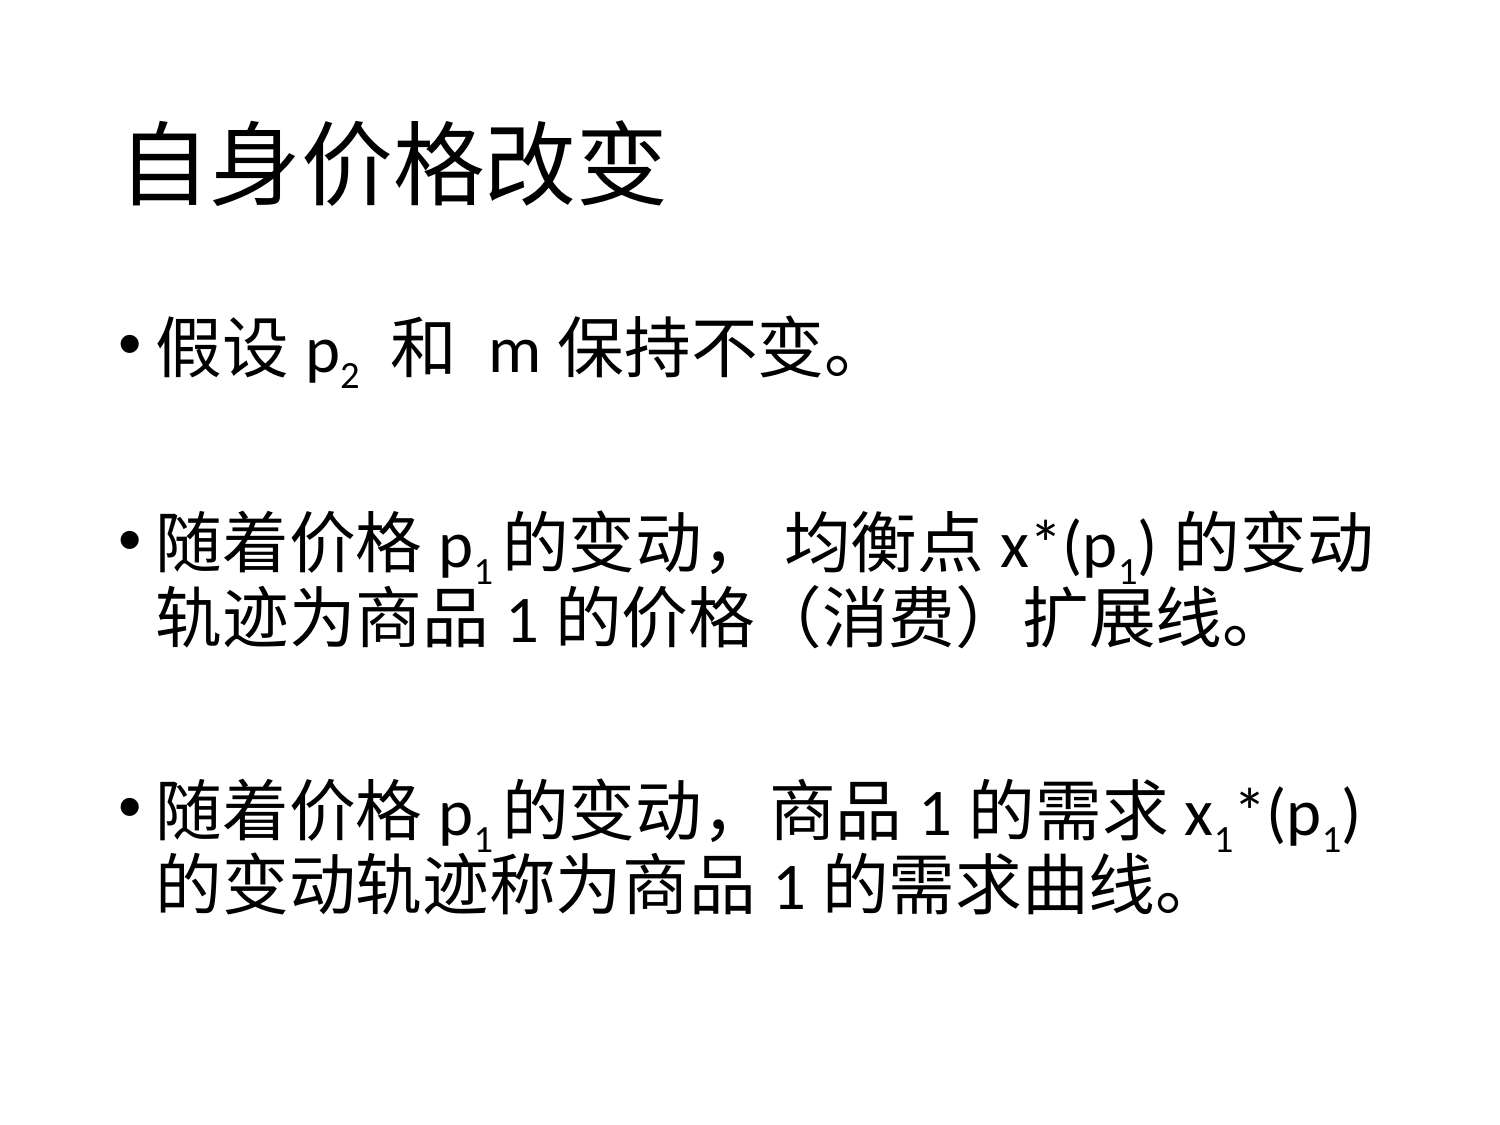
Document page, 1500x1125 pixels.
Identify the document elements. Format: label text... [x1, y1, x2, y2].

list 假设p2 和 m保持不变。 随着价格p1的变动， 均衡点x*(p1)的变动轨迹为商品1的价格（消费）扩展线。 随着价格p1的变动，商品1的需求x1*(p1)的变动轨迹称为商品1的需求曲线。 [103, 299, 1397, 1014]
title 自身价格改变 [103, 59, 1397, 278]
